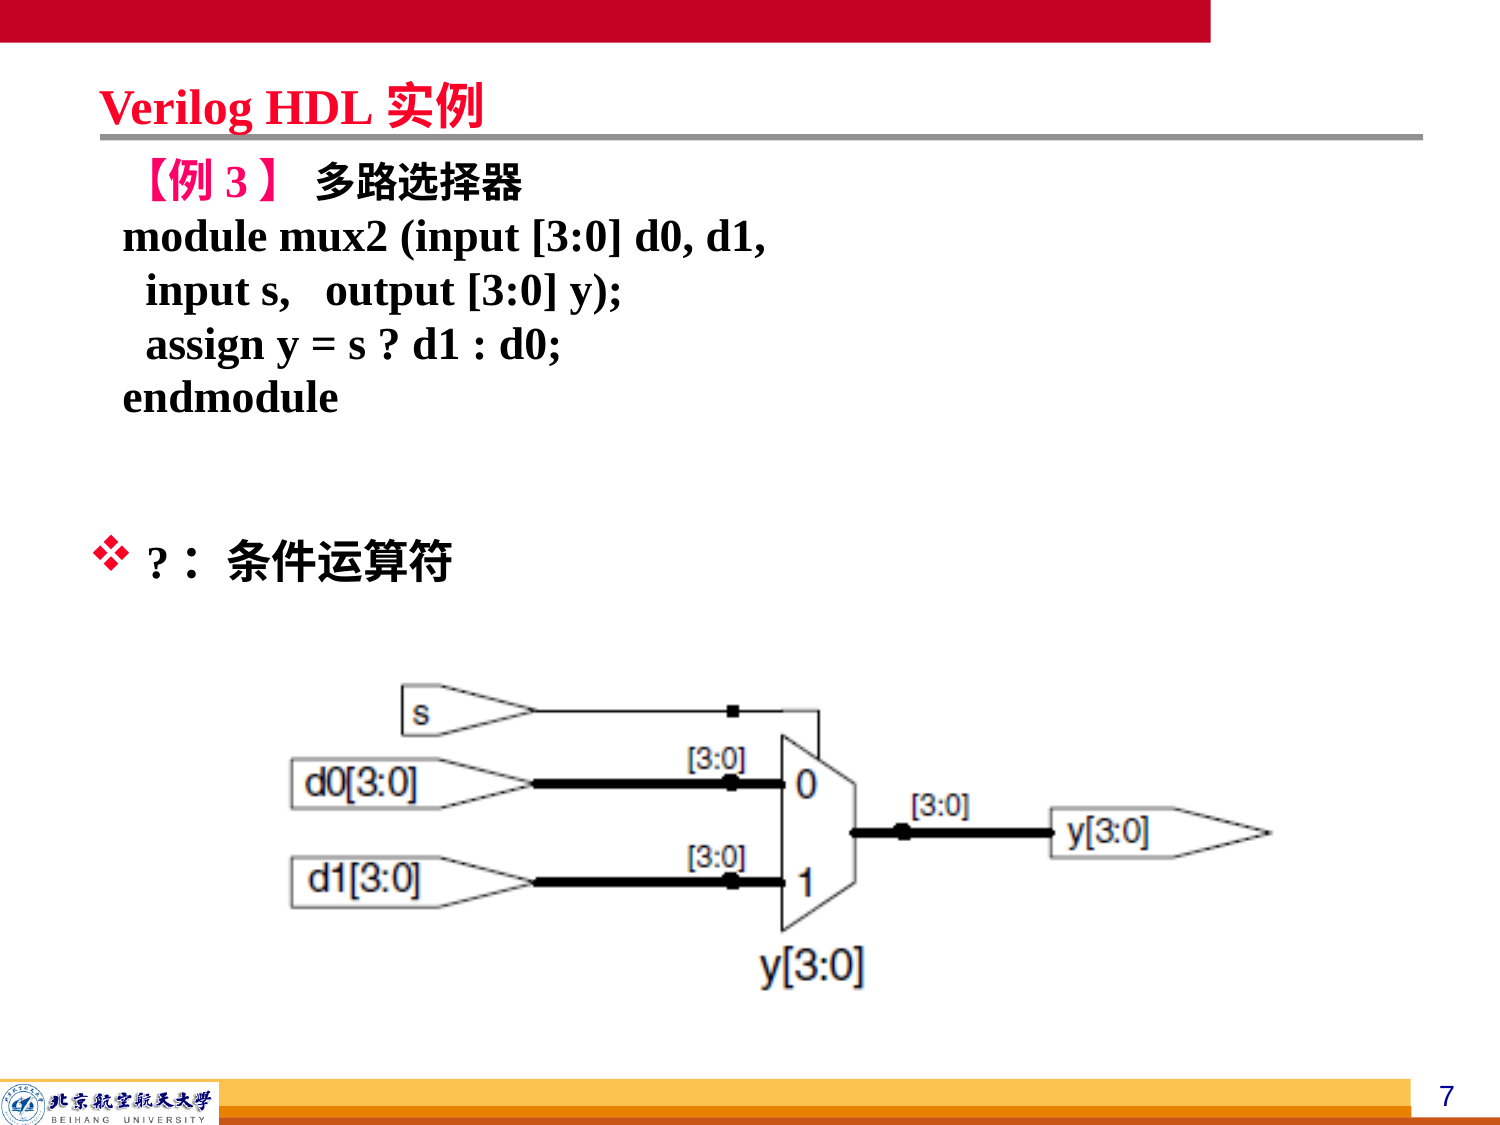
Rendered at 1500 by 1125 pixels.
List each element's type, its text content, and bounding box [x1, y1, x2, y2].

list 【例3】 多路选择器 module mux2 (input [3:0] d0, d1, input s, output [3:0] y); assign y = s ? d1 : d0; endmodule [111, 160, 1304, 429]
title Verilog HDL实例 [87, 77, 1158, 140]
picture [0, 1082, 219, 1125]
picture [272, 669, 1309, 1013]
text_box ?：条件运算符 [53, 504, 1400, 671]
